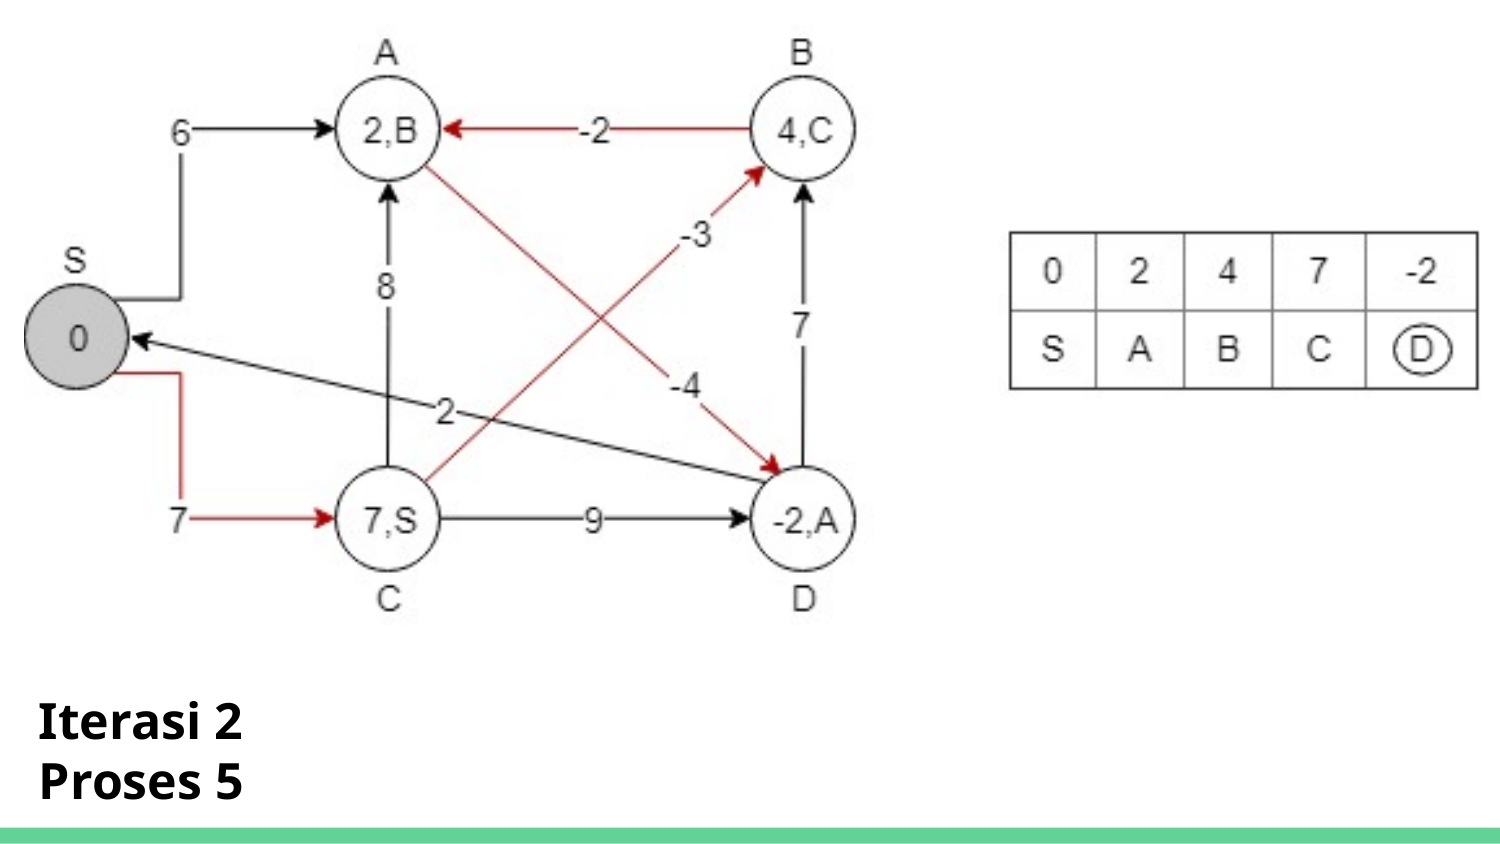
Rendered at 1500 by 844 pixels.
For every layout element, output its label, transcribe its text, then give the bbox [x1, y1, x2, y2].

picture [24, 24, 1482, 626]
text_box Iterasi 2 Proses 5 [23, 674, 1227, 816]
